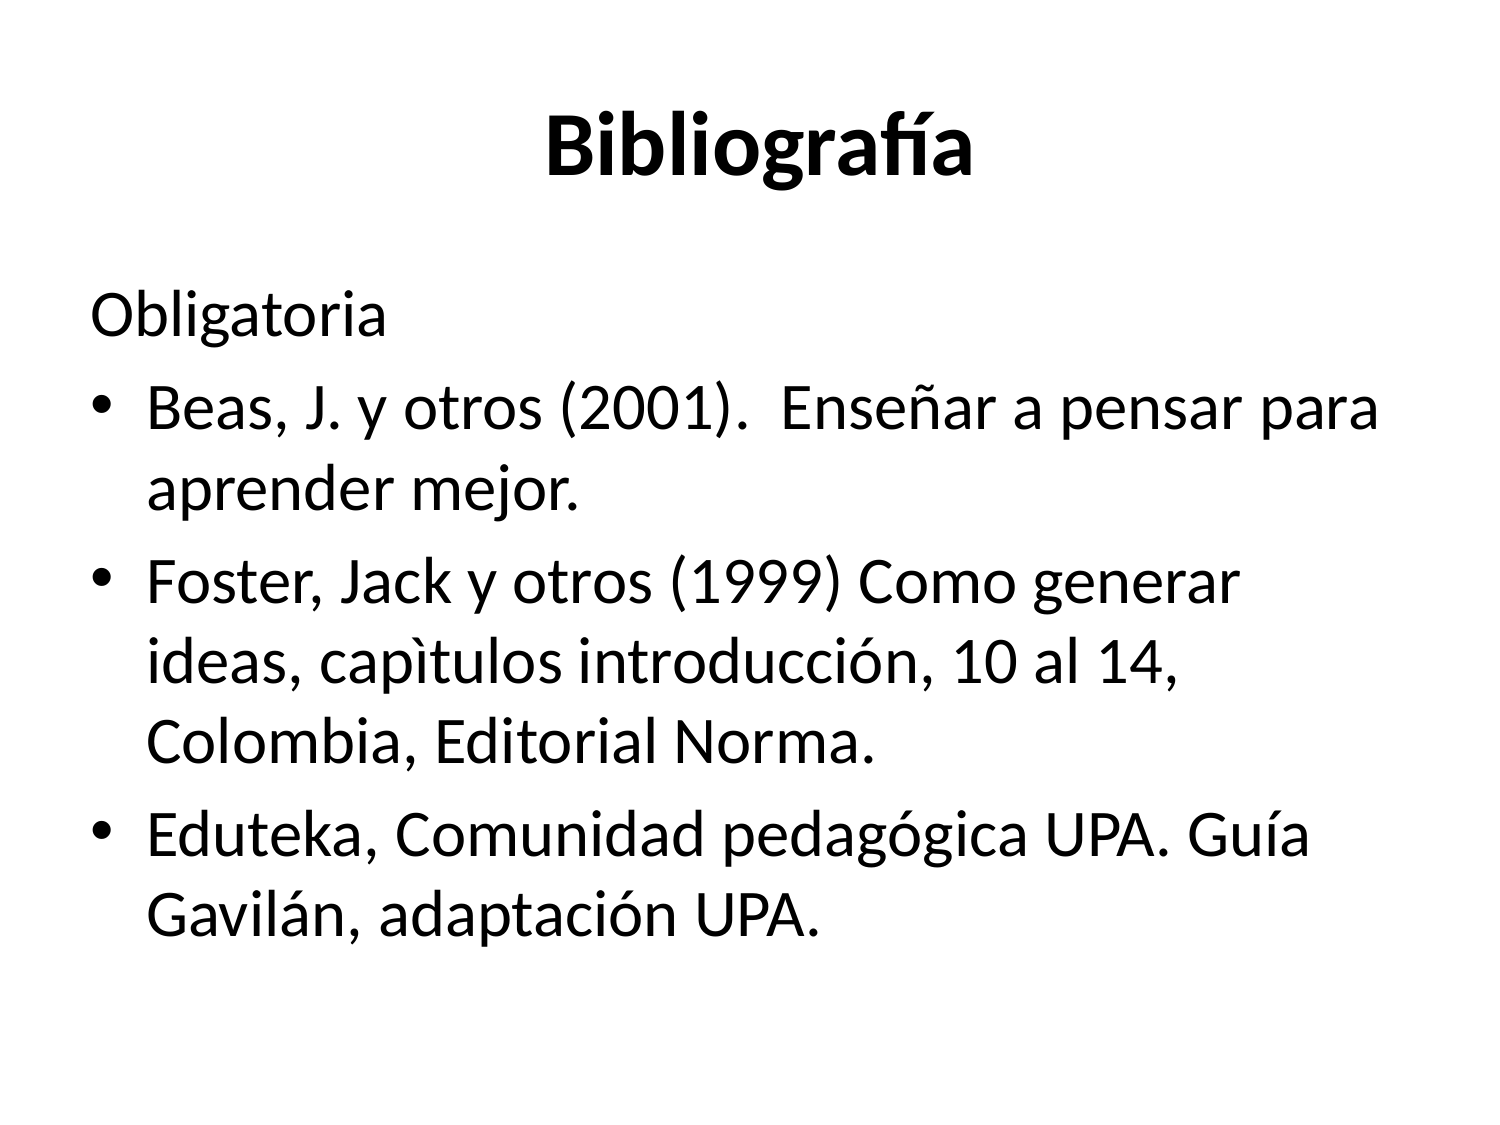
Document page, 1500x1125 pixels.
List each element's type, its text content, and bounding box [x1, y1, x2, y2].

list Obligatoria Beas, J. y otros (2001). Enseñar a pensar para aprender mejor. Foster, Jack y otros (1999) Como generar ideas, capìtulos introducción, 10 al 14, Colombia, Editorial Norma. Eduteka, Comunidad pedagógica UPA. Guía Gavilán, adaptación UPA. [75, 262, 1425, 1005]
title Bibliografía [75, 45, 1425, 233]
